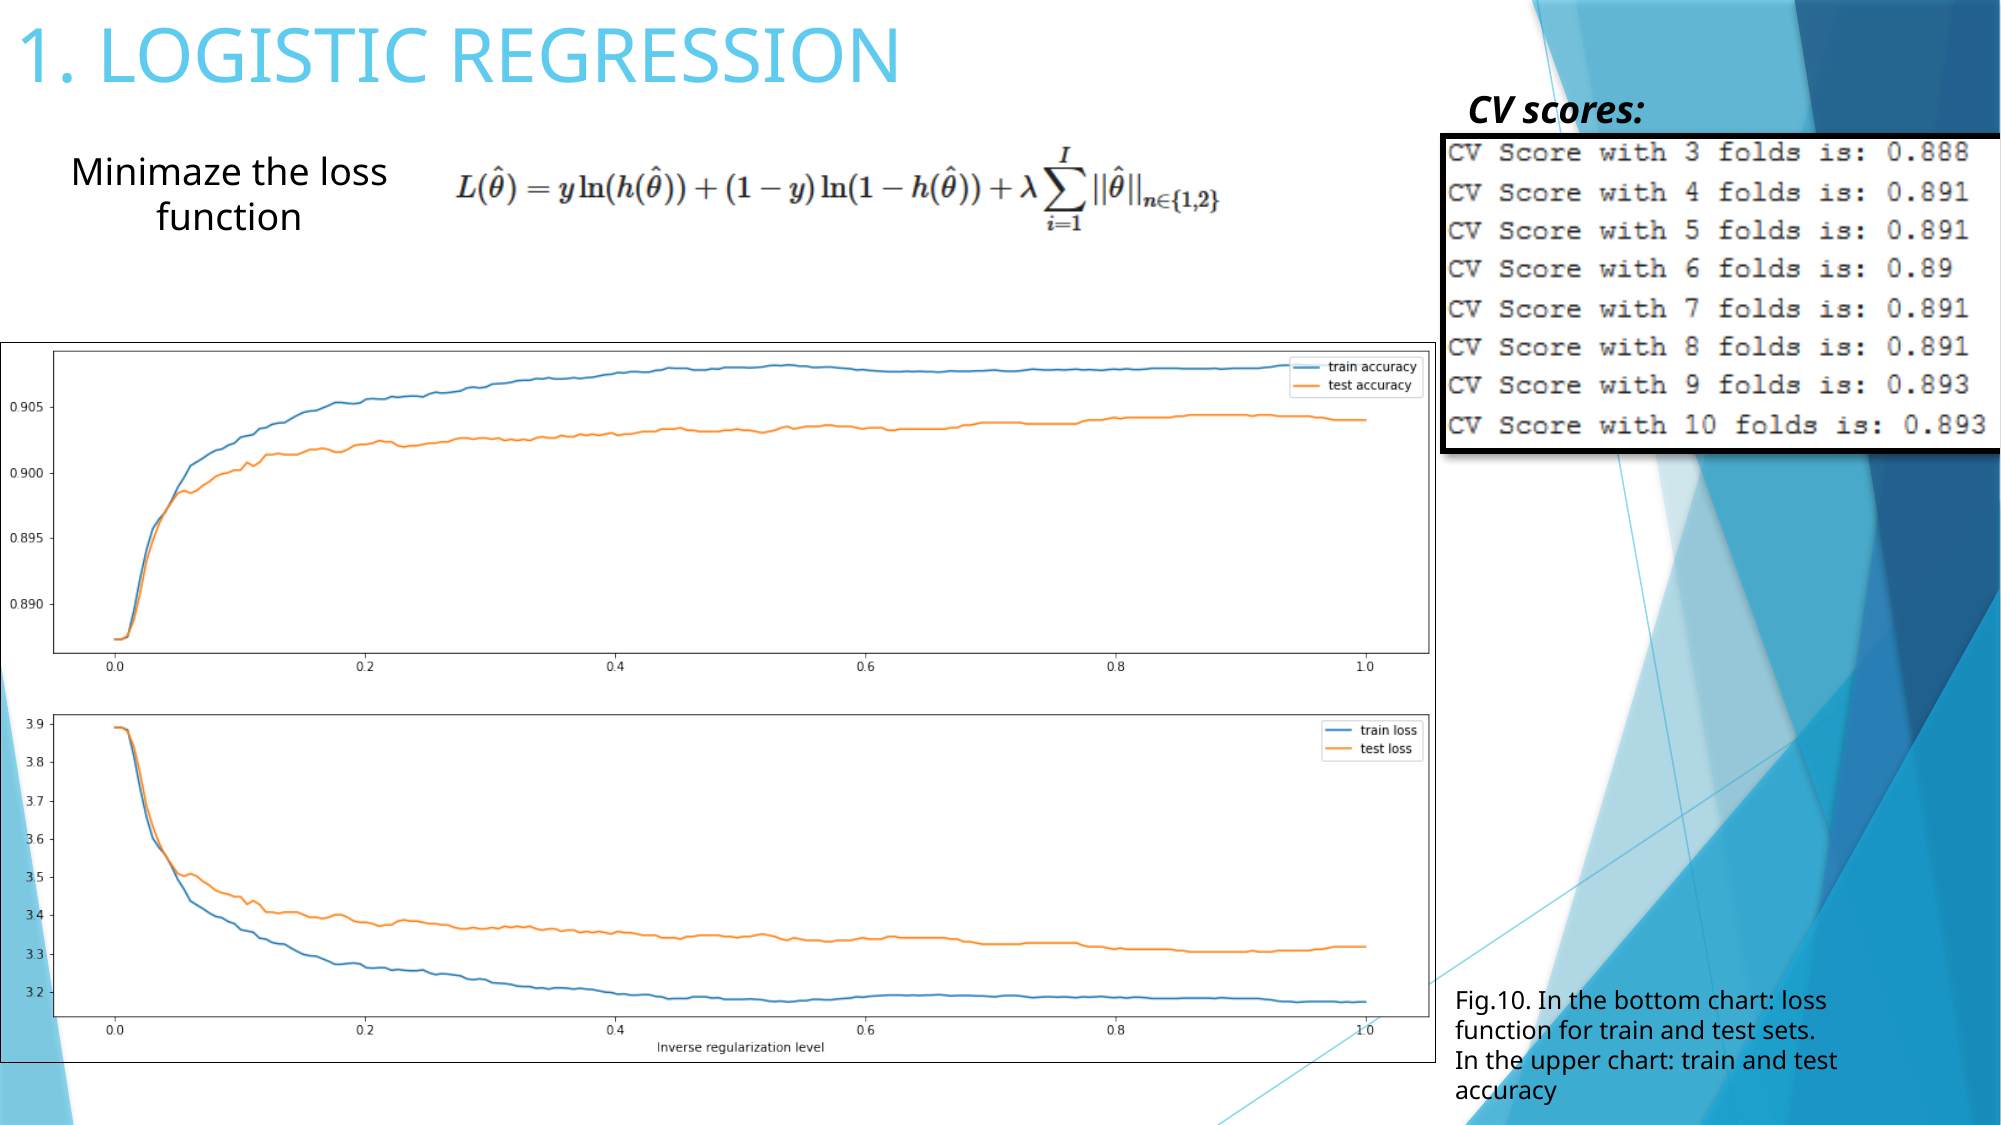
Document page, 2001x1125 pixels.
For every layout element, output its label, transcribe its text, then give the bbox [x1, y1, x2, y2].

picture [1445, 138, 2000, 449]
picture [0, 342, 1436, 1064]
title 1. LOGISTIC REGRESSION [0, 0, 1411, 217]
text_box Fig.10. In the bottom chart: loss function for train and test sets. In the upper chart: train and test accuracy [1440, 977, 1927, 1112]
text_box CV scores: [1452, 78, 1921, 137]
text_box Minimaze the loss function [20, 140, 426, 246]
picture [431, 133, 1264, 249]
